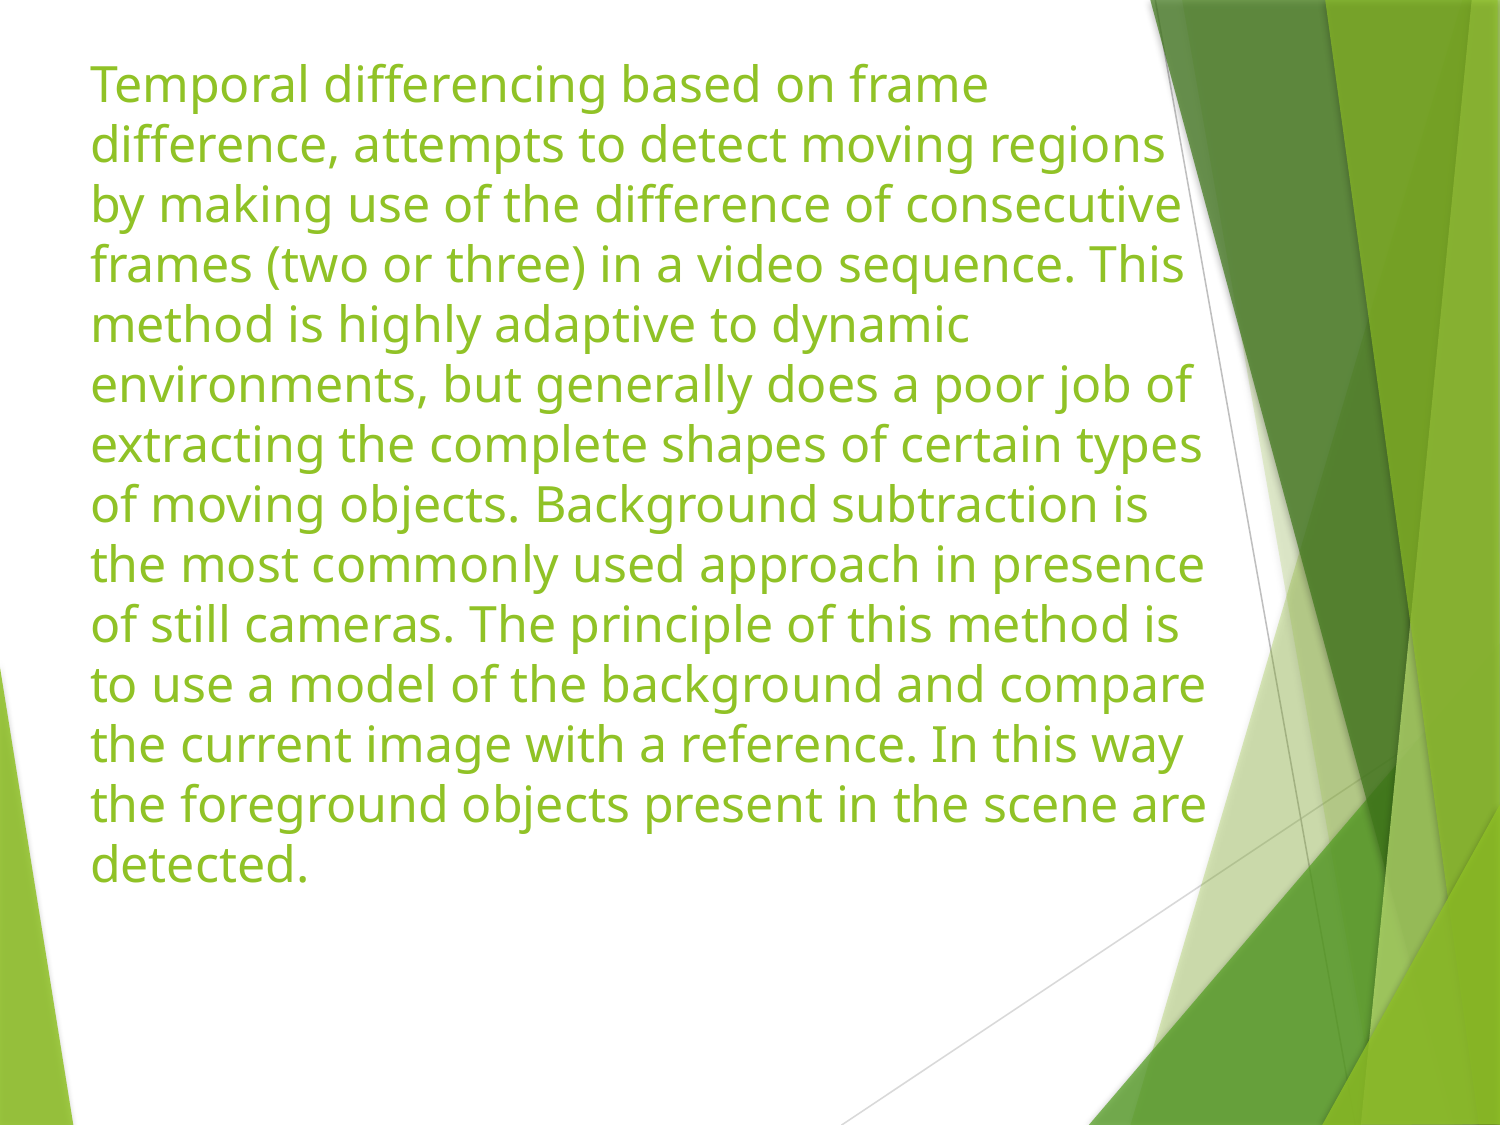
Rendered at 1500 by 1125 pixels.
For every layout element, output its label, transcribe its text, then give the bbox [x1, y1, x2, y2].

title Temporal differencing based on frame difference, attempts to detect moving regions by making use of the difference of consecutive frames (two or three) in a video sequence. This method is highly adaptive to dynamic environments, but generally does a poor job of extracting the complete shapes of certain types of moving objects. Background subtraction is the most commonly used approach in presence of still cameras. The principle of this method is to use a model of the background and compare the current image with a reference. In this way the foreground objects present in the scene are detected. [75, 45, 1238, 1000]
